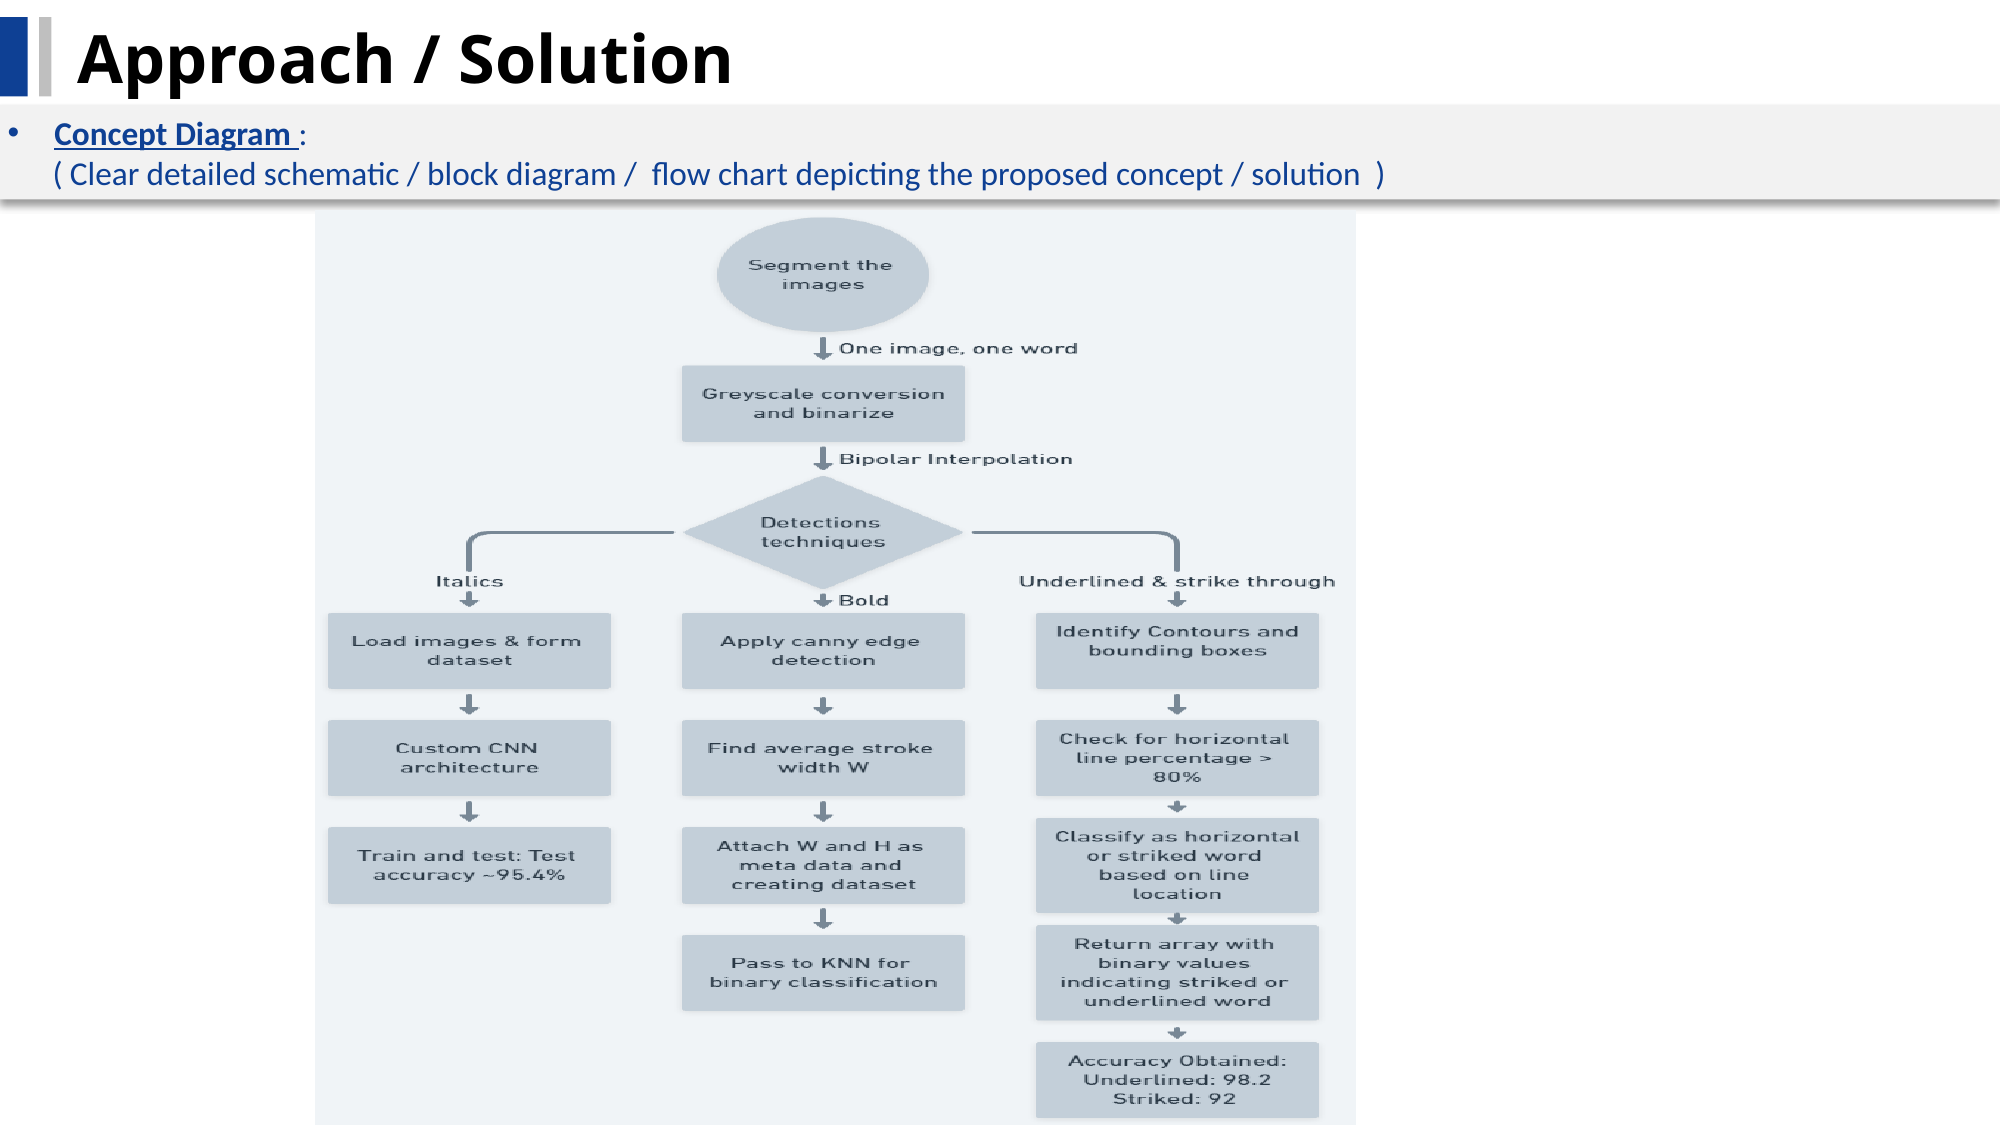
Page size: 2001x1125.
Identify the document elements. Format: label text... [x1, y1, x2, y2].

text_box Concept Diagram : ( Clear detailed schematic / block diagram / flow chart depicting the proposed concept / solution ) [0, 104, 2000, 200]
picture [314, 210, 1356, 1125]
text_box [39, 17, 52, 97]
text_box Approach / Solution [70, 9, 1598, 103]
text_box [0, 17, 28, 97]
